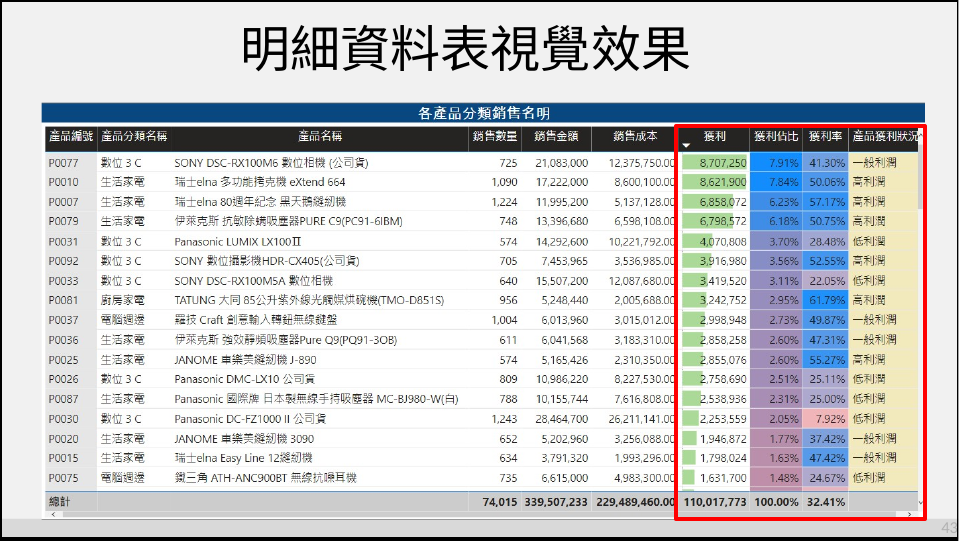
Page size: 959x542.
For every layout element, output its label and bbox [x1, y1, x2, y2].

text_box [0, 0, 959, 540]
